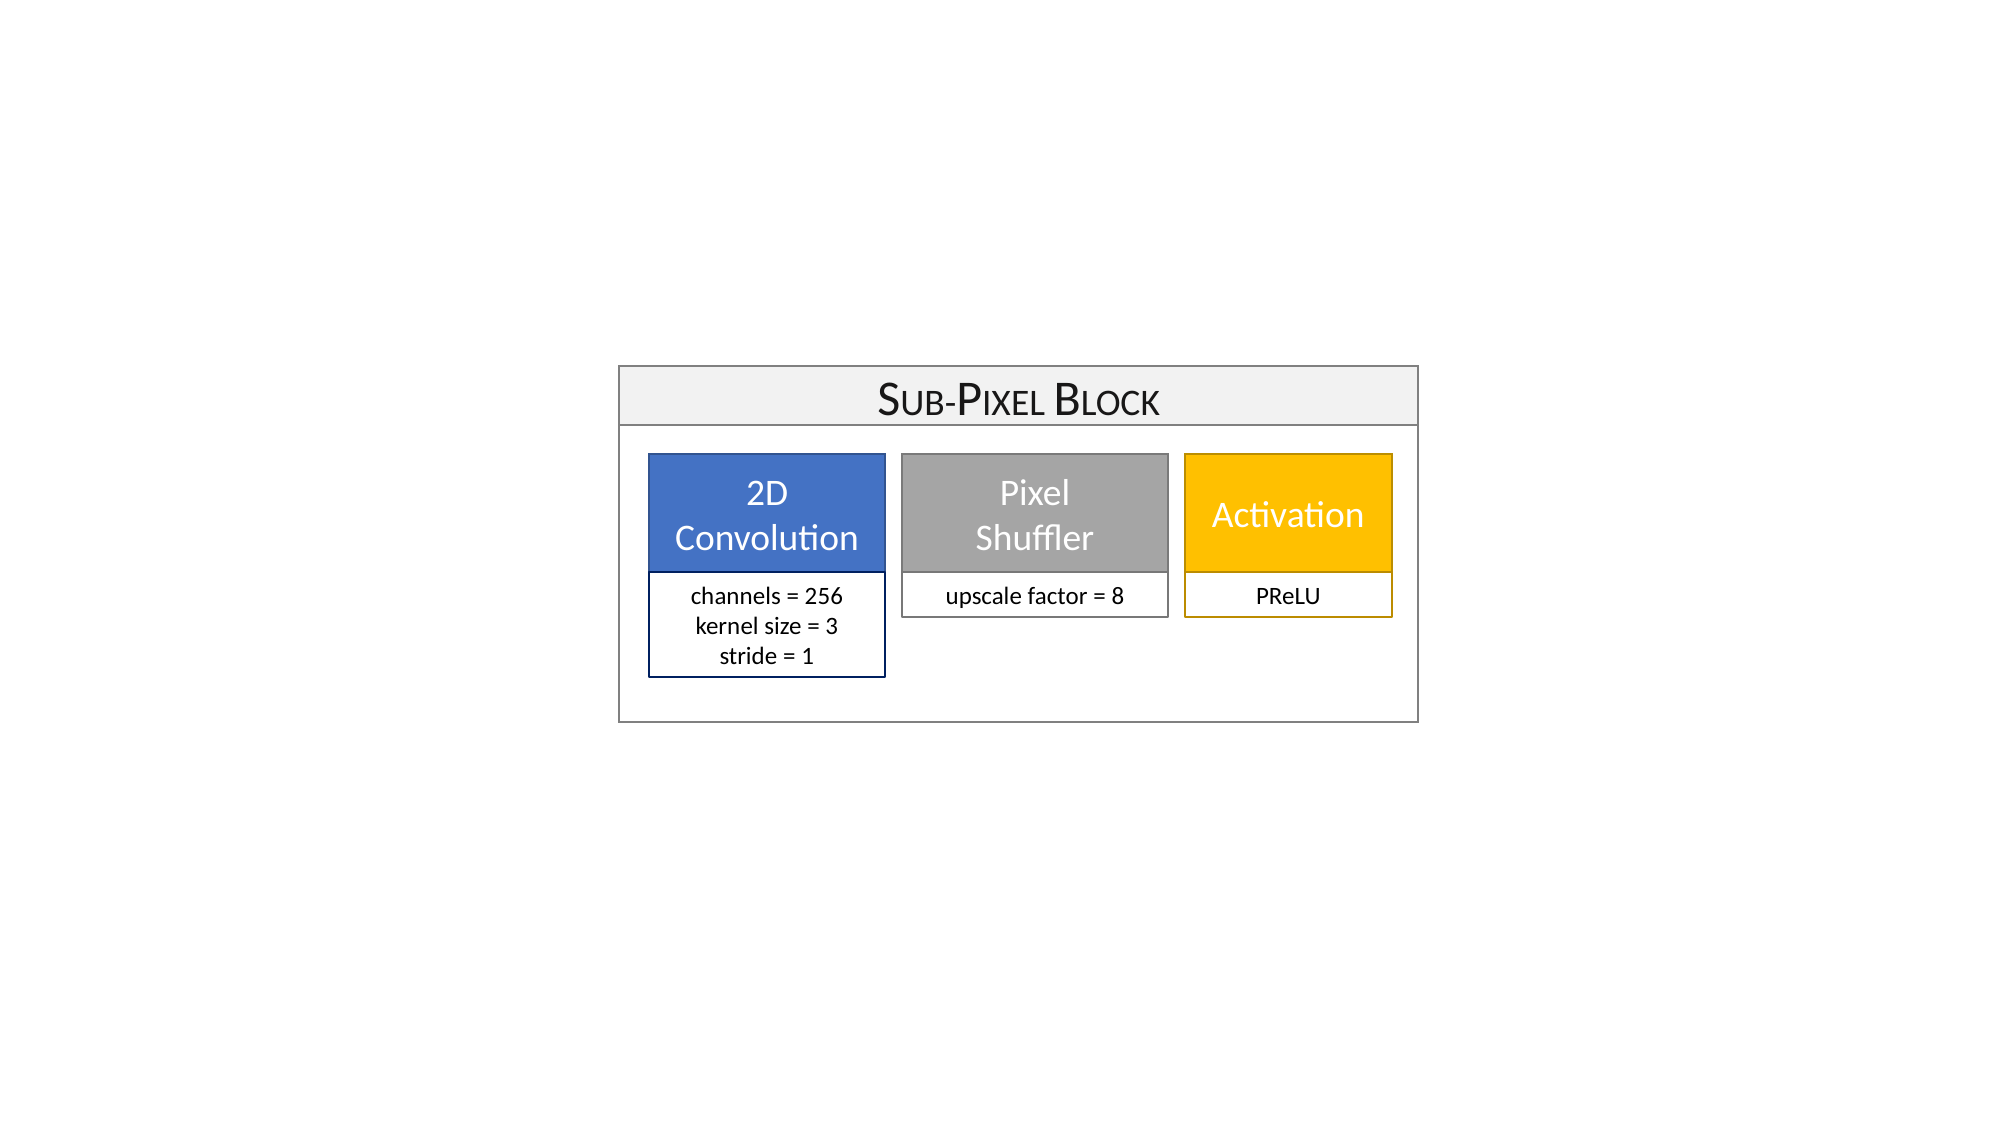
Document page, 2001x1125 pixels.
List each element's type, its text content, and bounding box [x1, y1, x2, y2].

text_box [618, 426, 1419, 723]
text_box SUB-PIXEL BLOCK [618, 365, 1419, 426]
